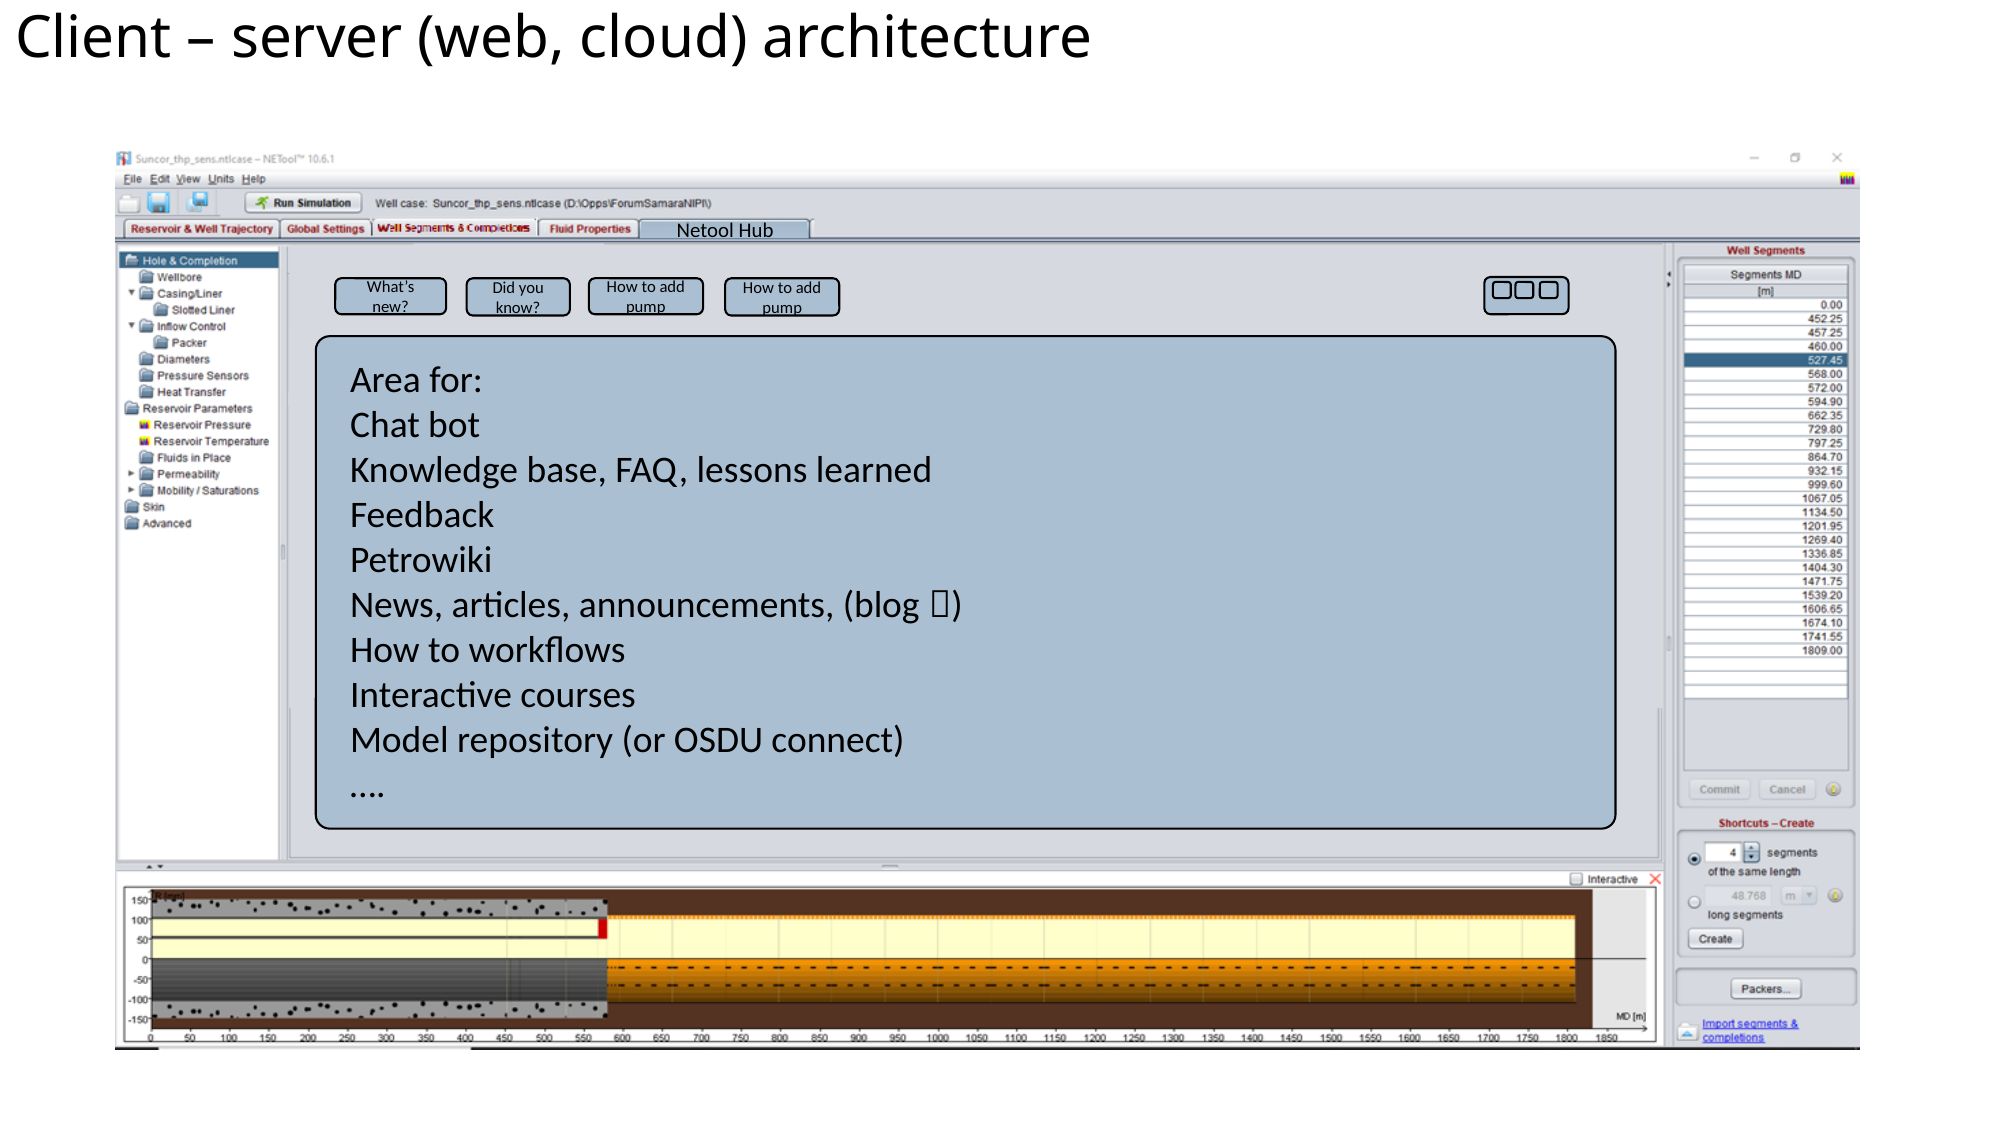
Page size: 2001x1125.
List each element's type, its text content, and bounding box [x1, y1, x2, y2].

title Client – server (web, cloud) architecture [0, 0, 1725, 218]
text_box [115, 149, 1860, 1050]
